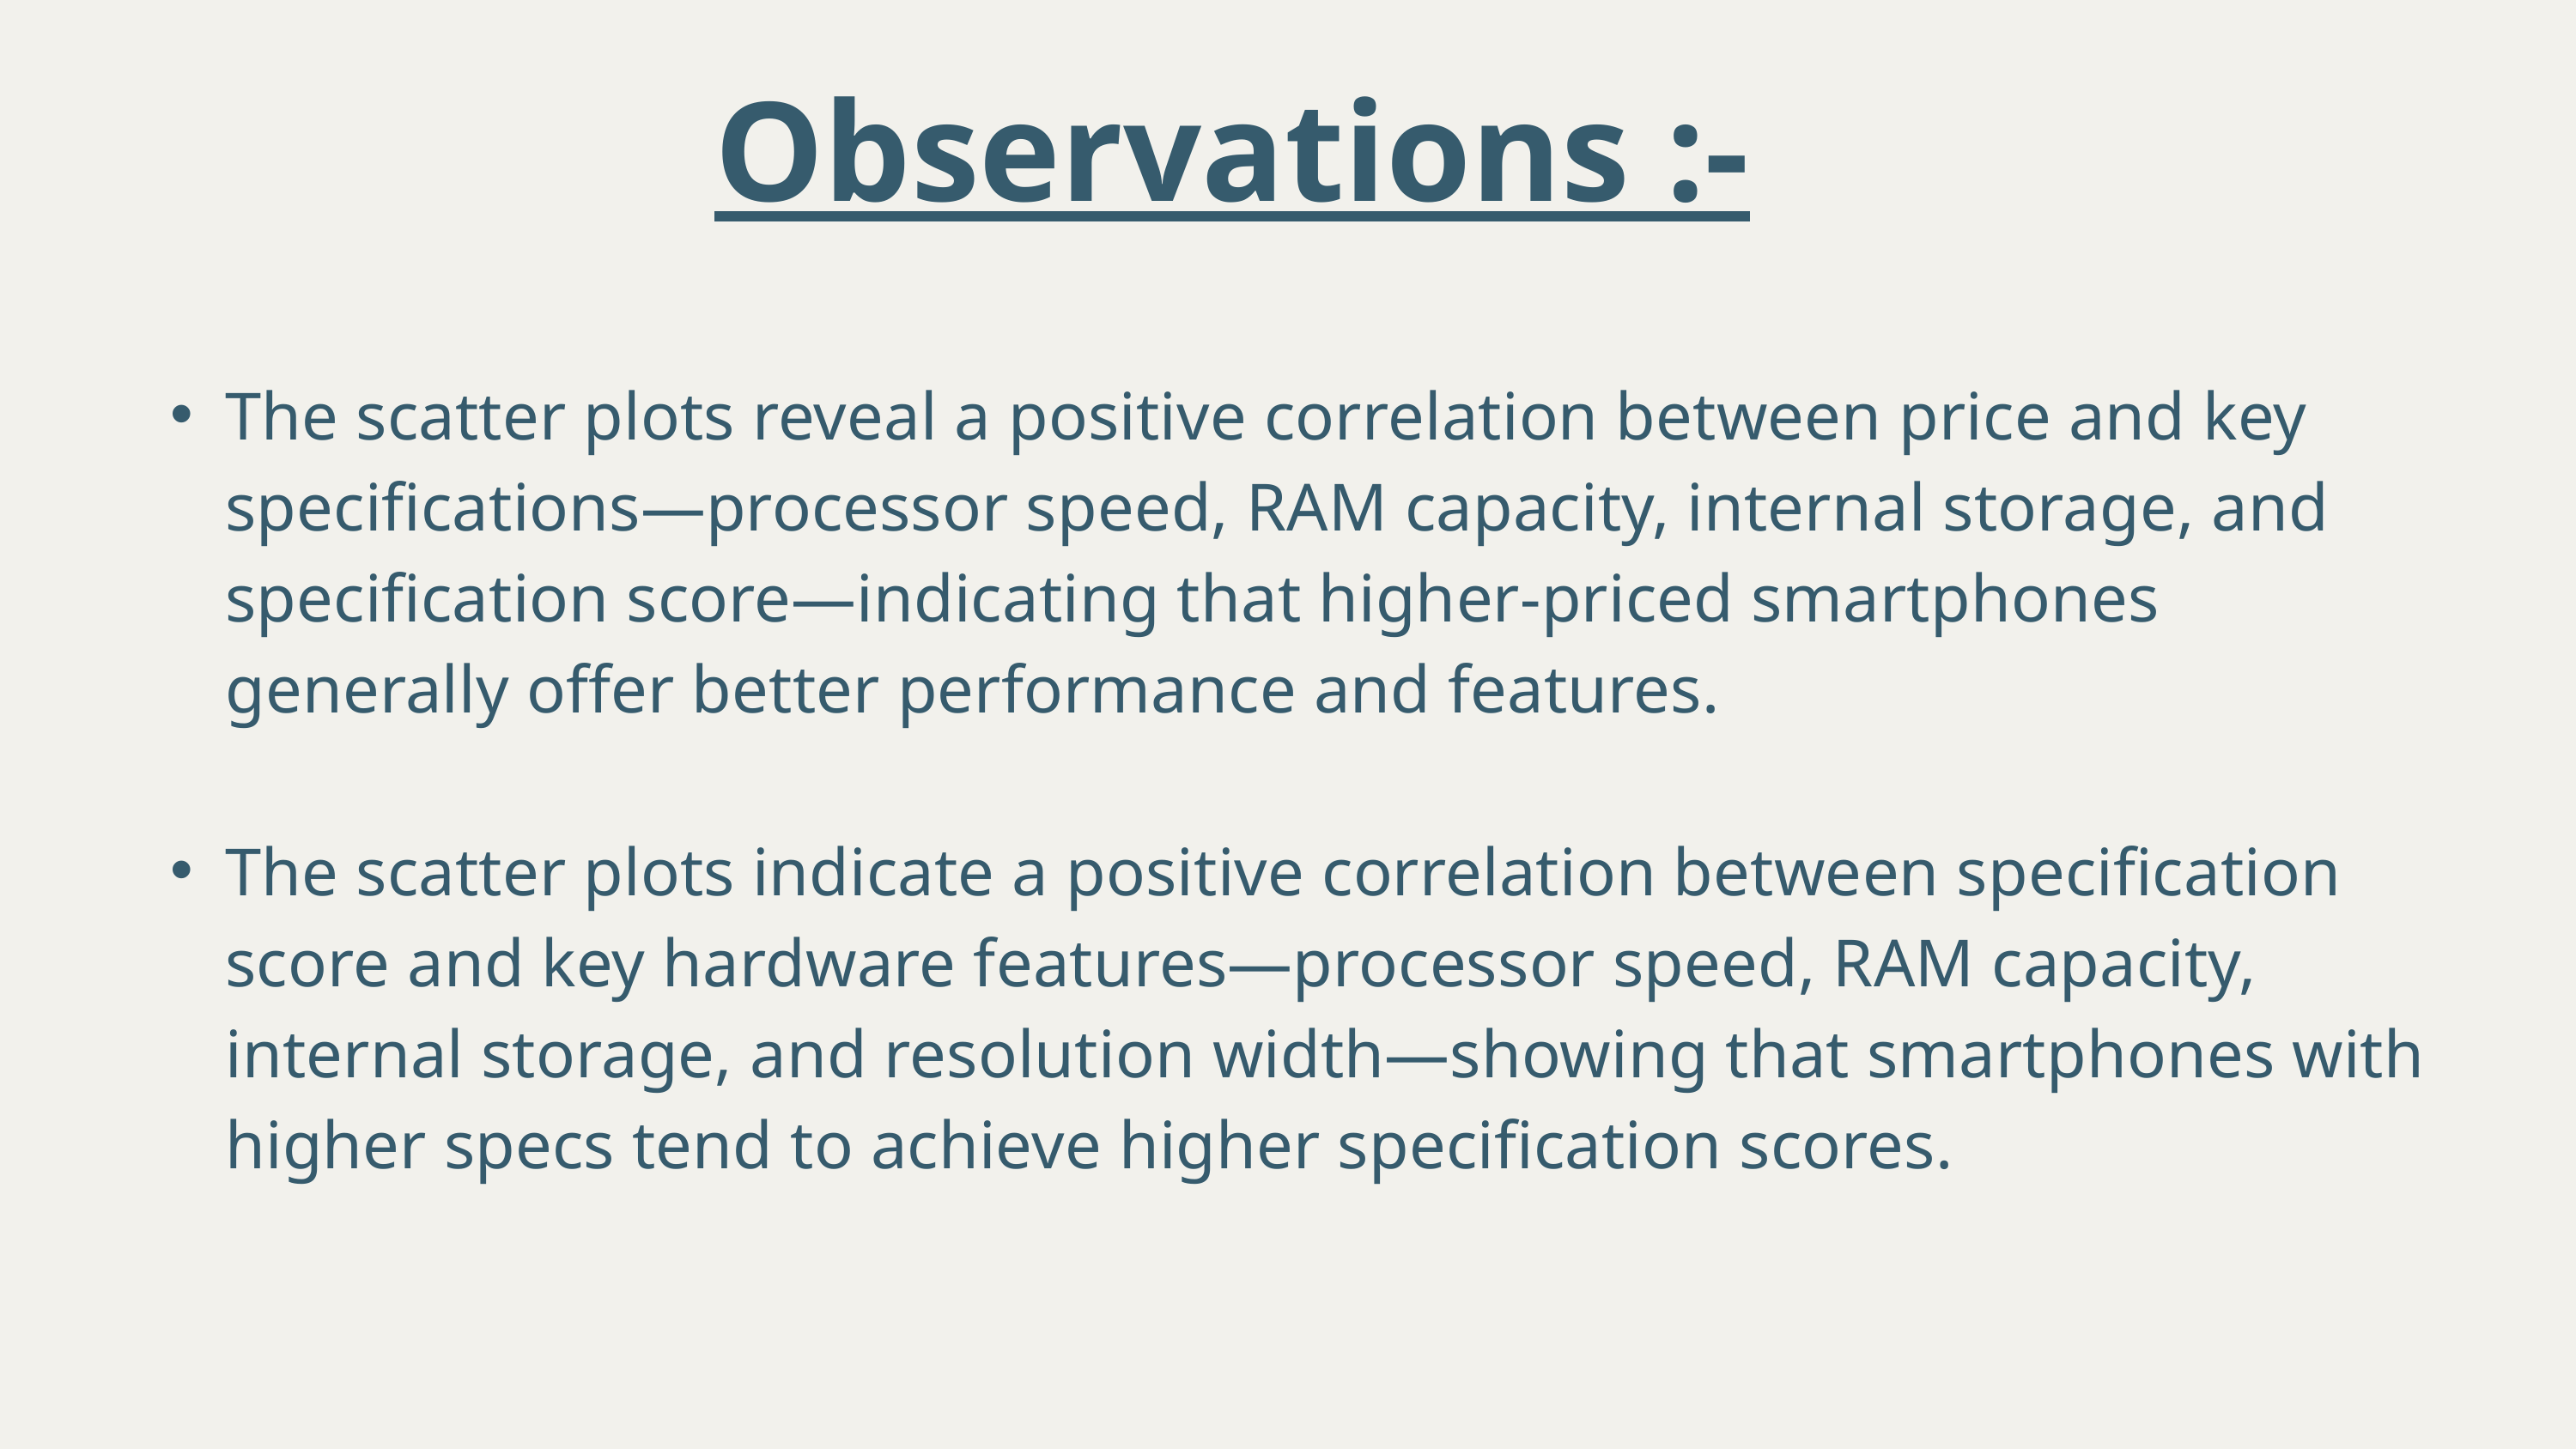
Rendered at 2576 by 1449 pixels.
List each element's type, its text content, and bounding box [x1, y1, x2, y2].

text_box Observations :- [530, 35, 1935, 229]
text_box The scatter plots reveal a positive correlation between price and key specifications—processor speed, RAM capacity, internal storage, and specification score—indicating that higher-priced smartphones generally offer better performance and features. The scatter plots indicate a positive correlation between specification score and key hardware features—processor speed, RAM capacity, internal storage, and resolution width—showing that smartphones with higher specs tend to achieve higher specification scores. [114, 361, 2462, 1182]
